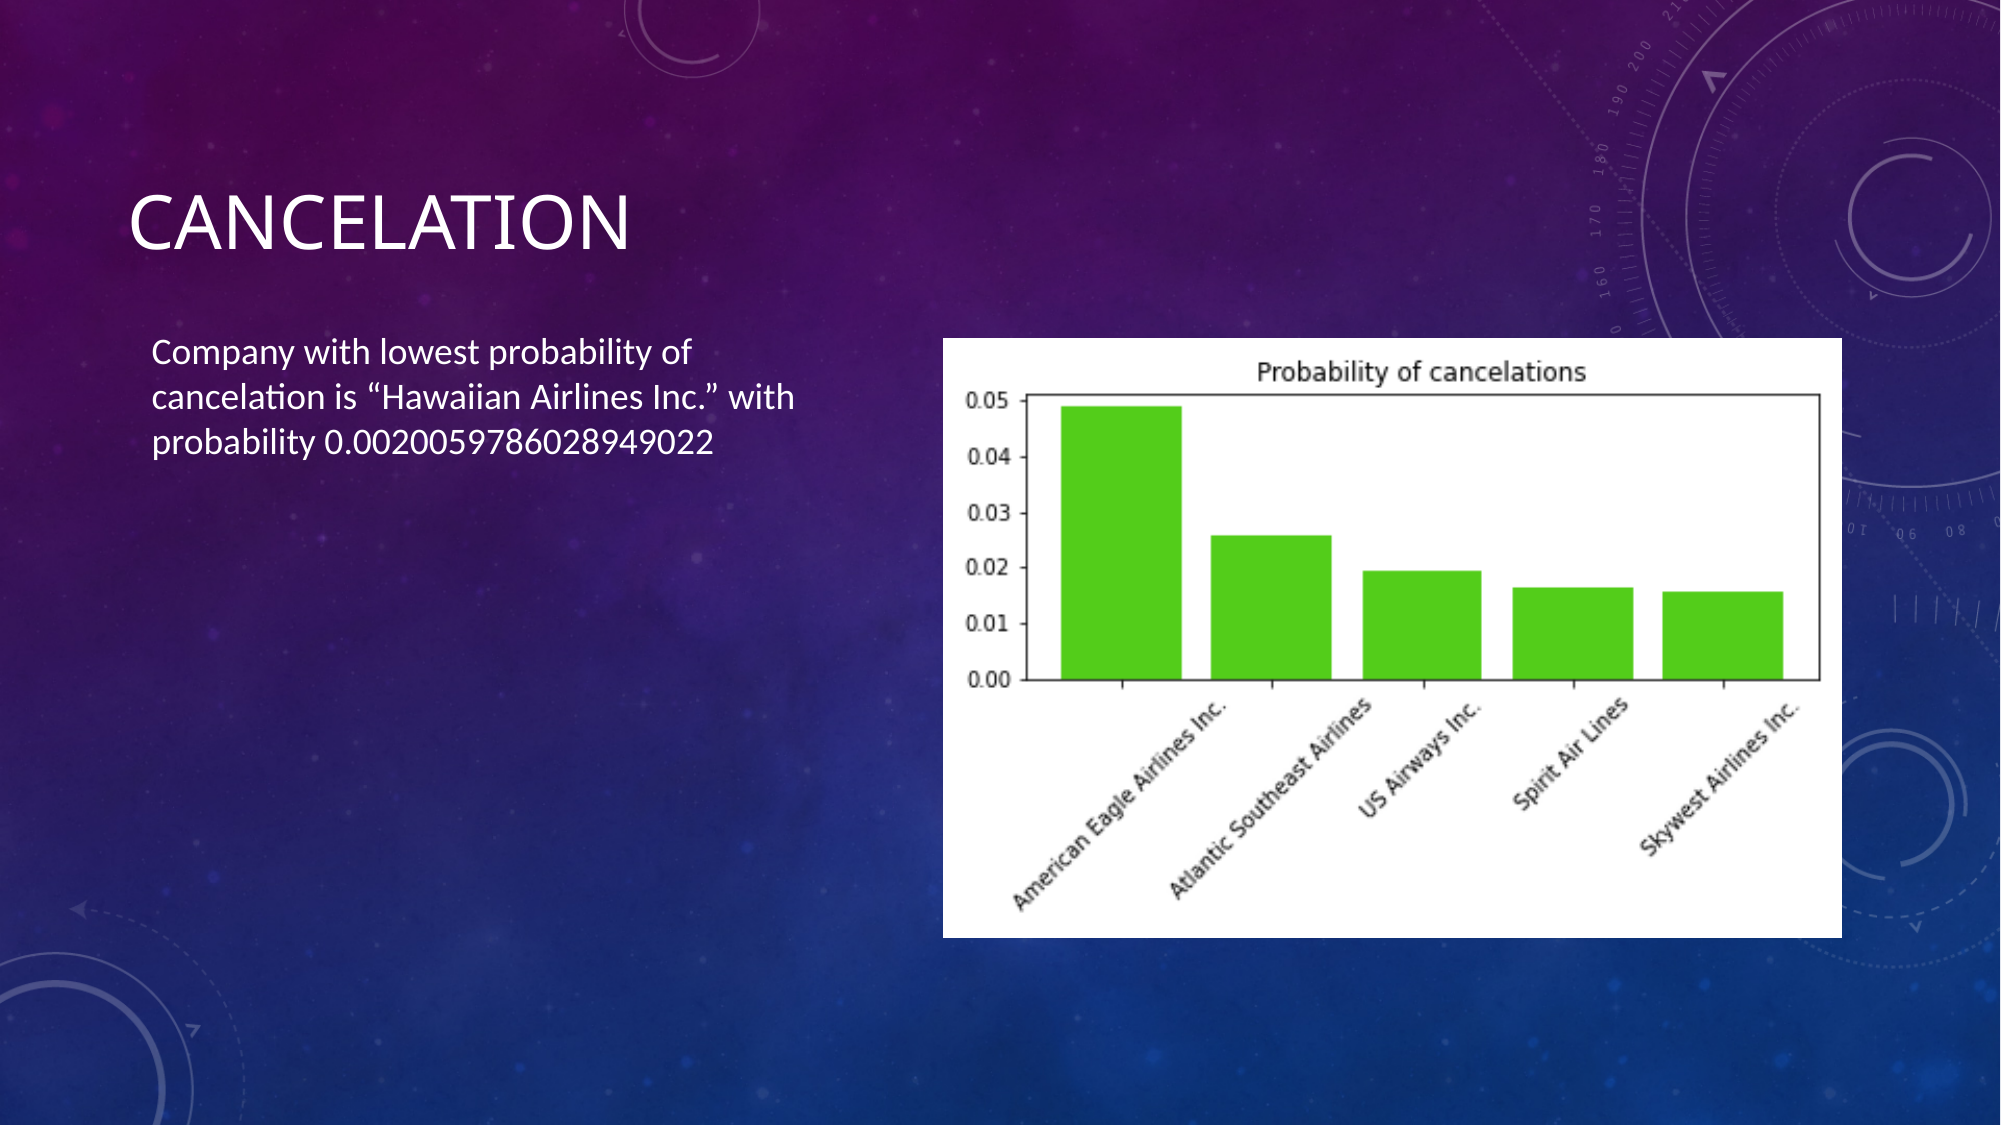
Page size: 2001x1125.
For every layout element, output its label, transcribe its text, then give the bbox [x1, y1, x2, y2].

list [943, 338, 1842, 938]
title cancelation [112, 99, 1775, 339]
text_box Company with lowest probability of cancelation is “Hawaiian Airlines Inc.” with probability 0.0020059786028949022 [136, 319, 859, 470]
picture [0, 0, 2001, 1125]
